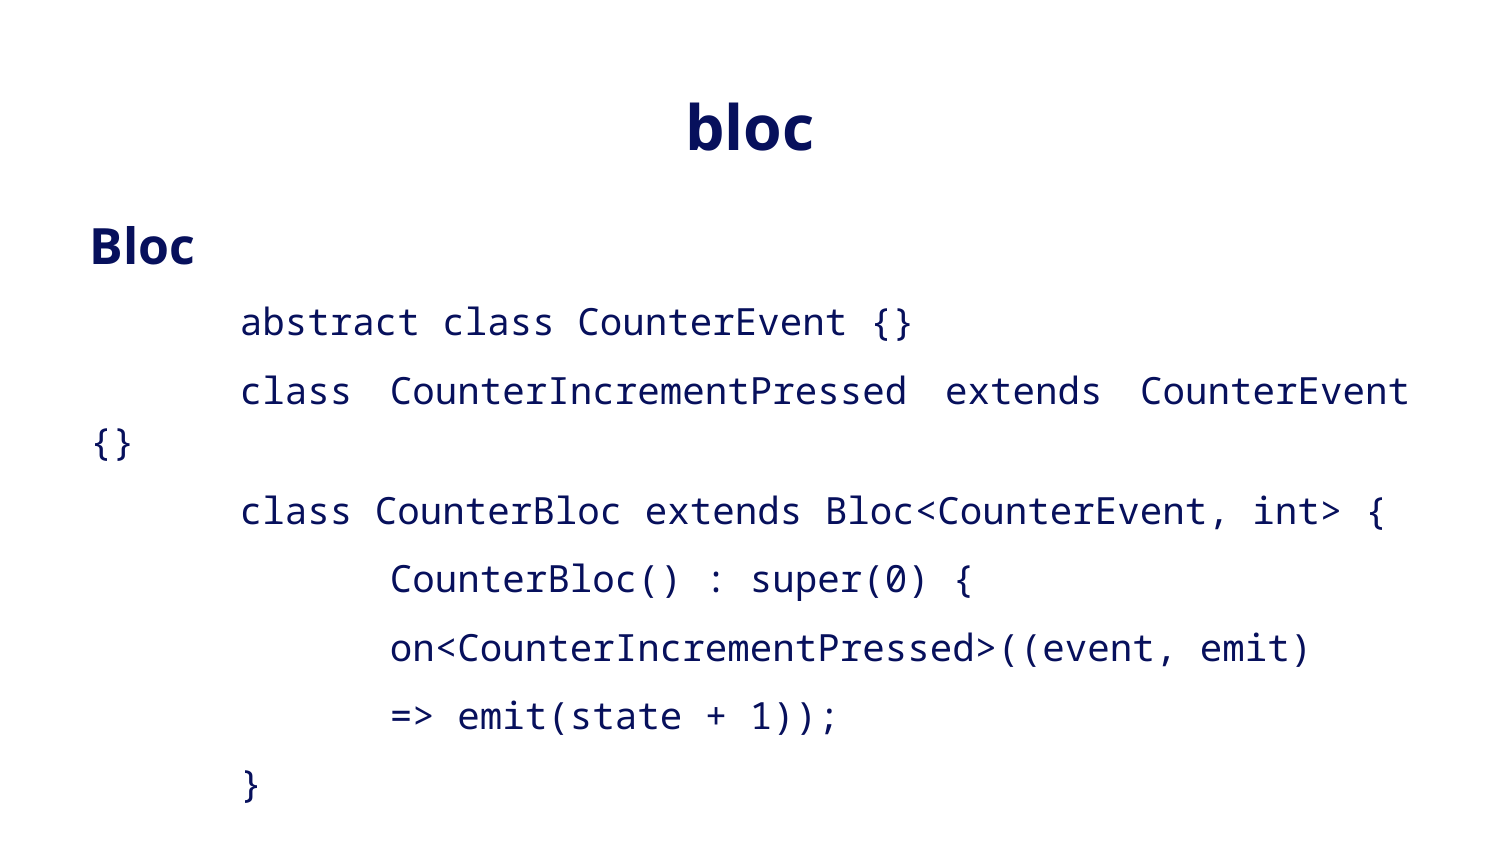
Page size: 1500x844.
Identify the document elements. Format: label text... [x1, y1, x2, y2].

text_box Bloc abstract class CounterEvent {} class CounterIncrementPressed extends CounterEvent {} class CounterBloc extends Bloc<CounterEvent, int> { CounterBloc() : super(0) { on<CounterIncrementPressed>((event, emit) => emit(state + 1)); } [74, 192, 1425, 813]
title bloc [51, 72, 1449, 167]
